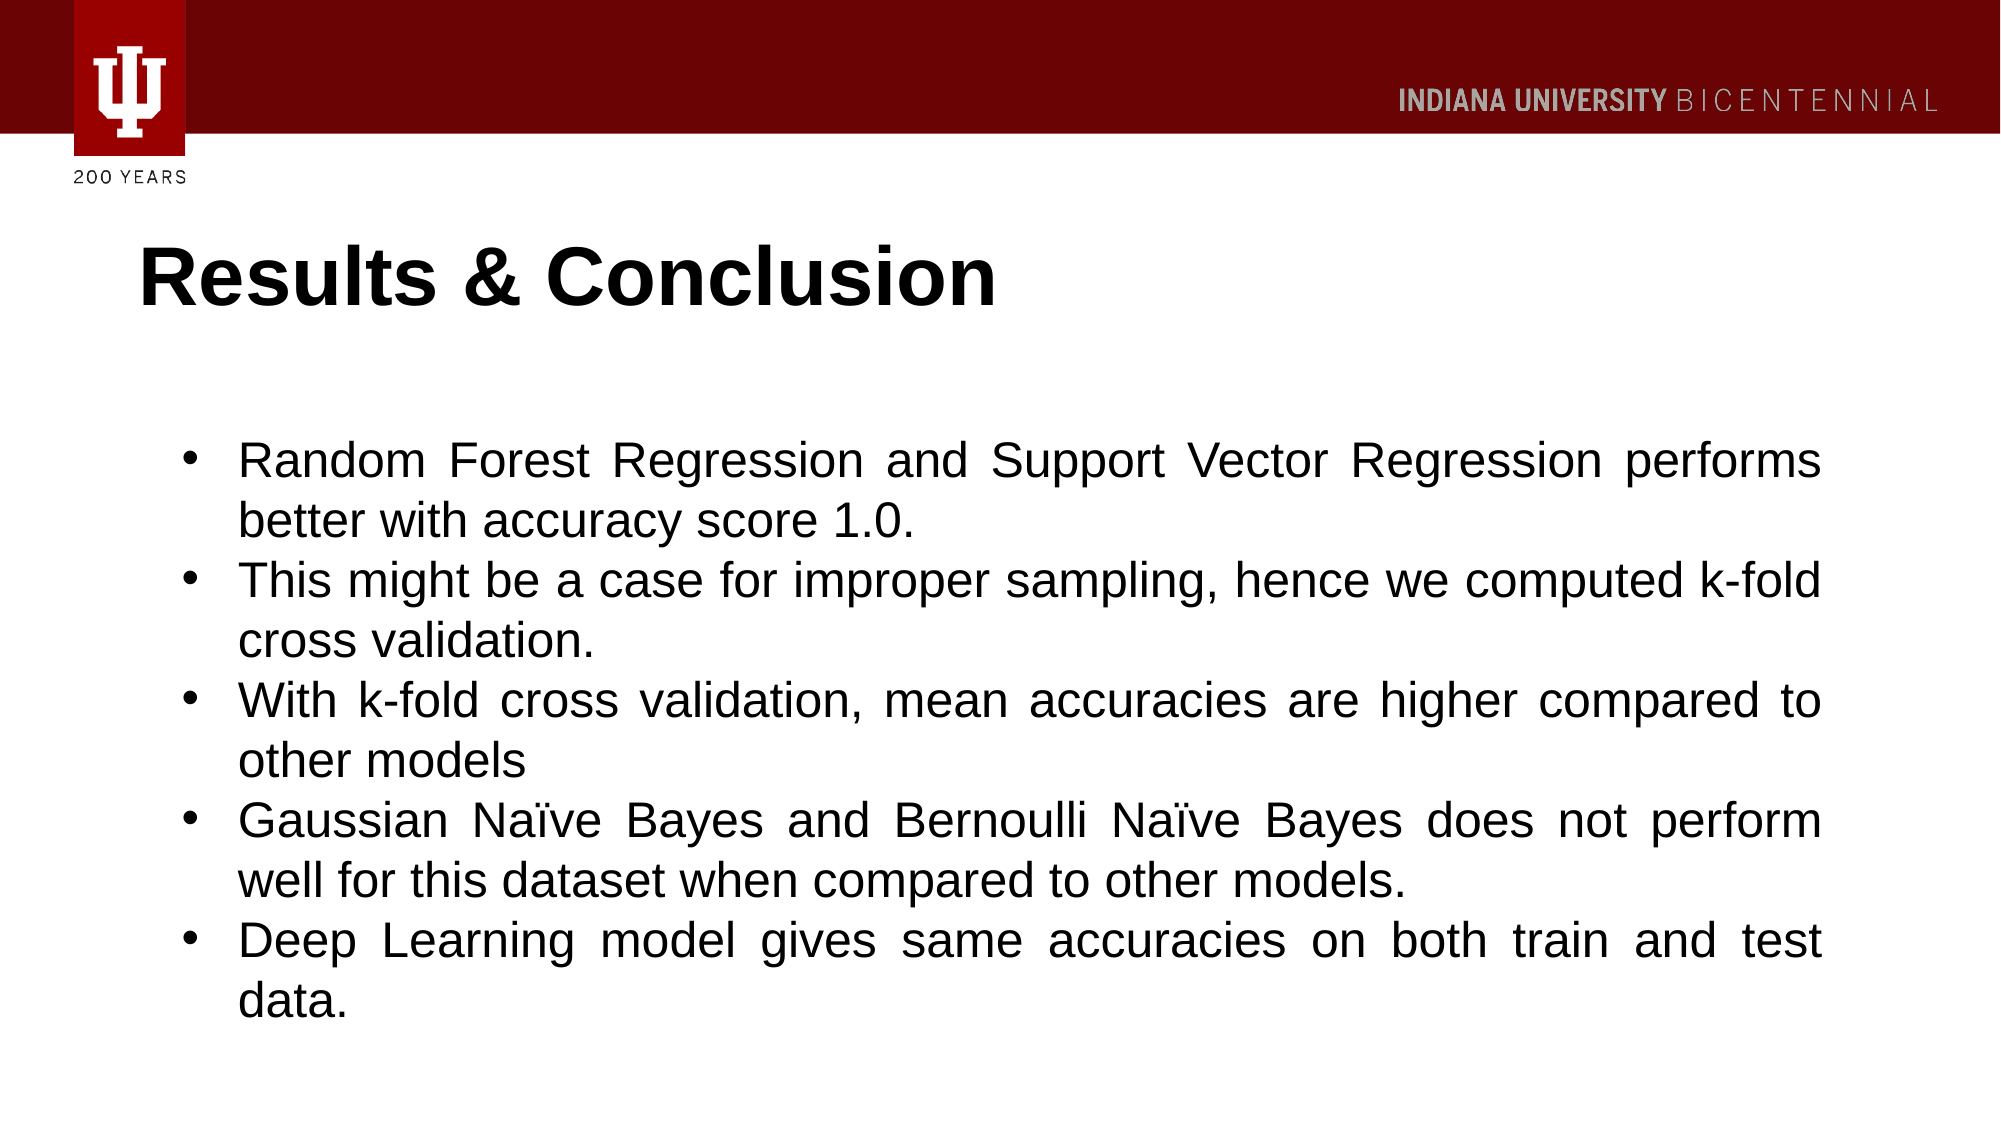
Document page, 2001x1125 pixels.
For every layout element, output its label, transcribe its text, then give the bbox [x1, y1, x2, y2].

text_box Random Forest Regression and Support Vector Regression performs better with accuracy score 1.0. This might be a case for improper sampling, hence we computed k-fold cross validation. With k-fold cross validation, mean accuracies are higher compared to other models Gaussian Naïve Bayes and Bernoulli Naïve Bayes does not perform well for this dataset when compared to other models. Deep Learning model gives same accuracies on both train and test data. [166, 419, 1838, 1095]
picture [1400, 88, 1937, 111]
picture [58, 0, 203, 193]
title Results & Conclusion [123, 193, 1296, 365]
